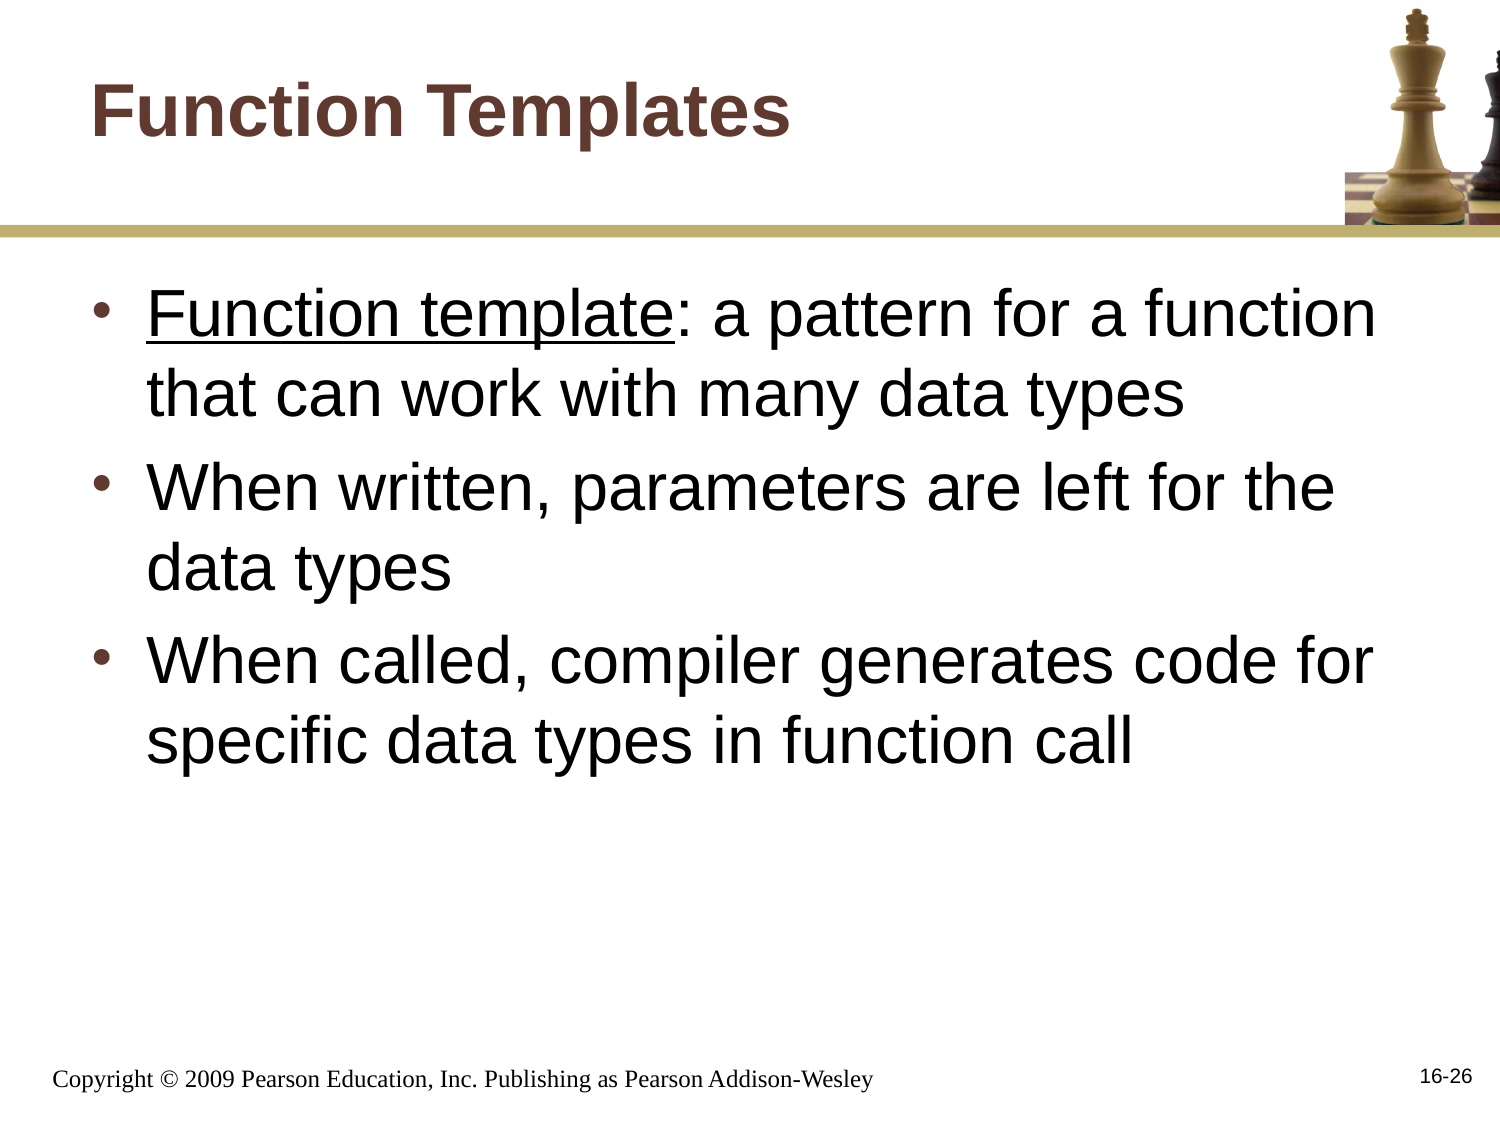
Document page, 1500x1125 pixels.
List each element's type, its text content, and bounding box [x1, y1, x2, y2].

list Function template: a pattern for a function that can work with many data types When written, parameters are left for the data types When called, compiler generates code for specific data types in function call [75, 262, 1438, 938]
slide_number 16-26 [1175, 1037, 1488, 1113]
title Function Templates [75, 12, 1325, 200]
